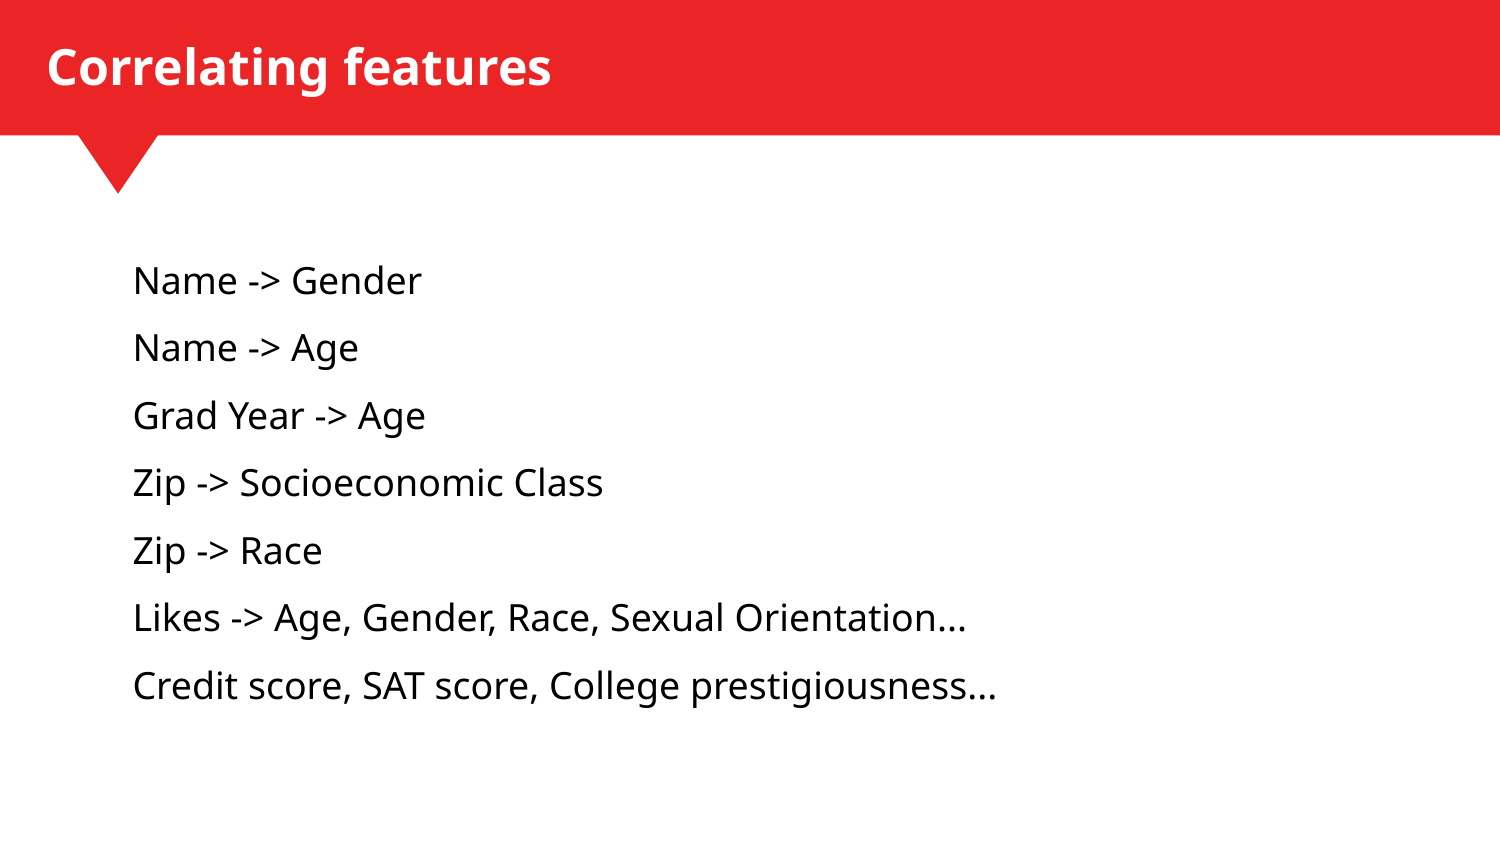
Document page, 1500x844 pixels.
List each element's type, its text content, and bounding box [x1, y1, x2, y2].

list Name -> Gender Name -> Age Grad Year -> Age Zip -> Socioeconomic Class Zip -> Race Likes -> Age, Gender, Race, Sexual Orientation... Credit score, SAT score, College prestigiousness... [79, 219, 1413, 775]
title Correlating features [31, 33, 1353, 98]
